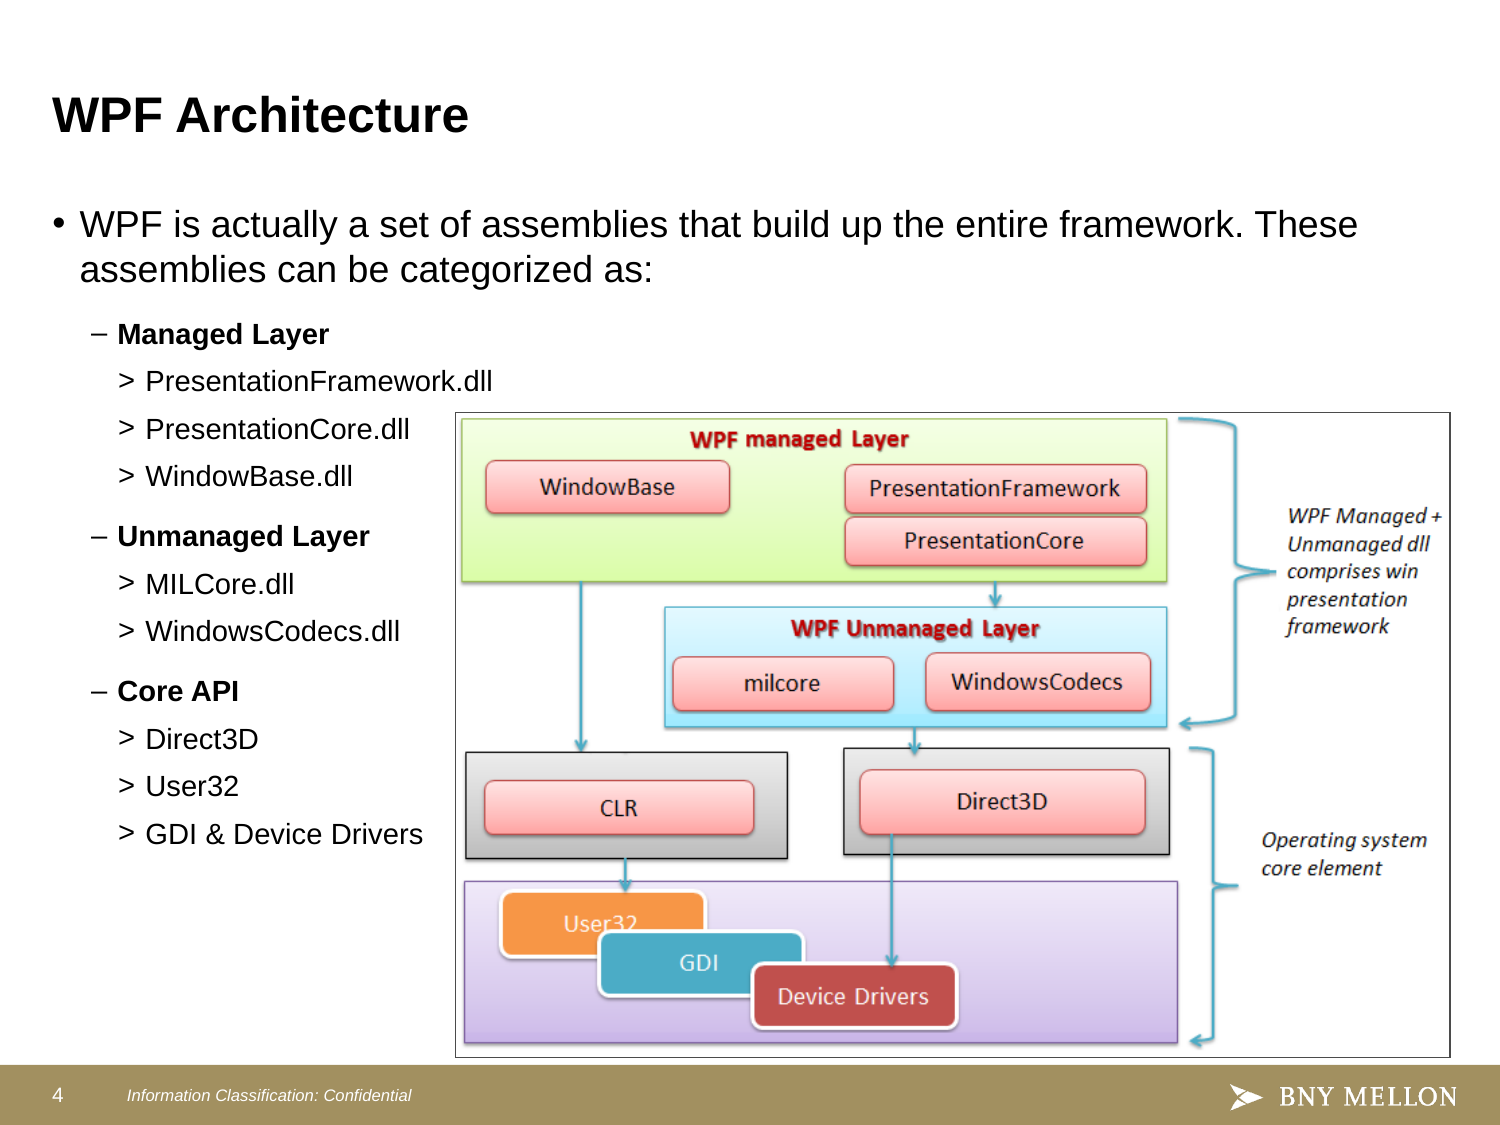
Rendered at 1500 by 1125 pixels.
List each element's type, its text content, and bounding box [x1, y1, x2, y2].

picture [455, 412, 1450, 1058]
title WPF Architecture [37, 75, 1462, 145]
list WPF is actually a set of assemblies that build up the entire framework. These assemblies can be categorized as: Managed Layer PresentationFramework.dll PresentationCore.dll WindowBase.dll Unmanaged Layer MILCore.dll WindowsCodecs.dll Core API Direct3D User32 GDI & Device Drivers [36, 191, 1451, 1059]
picture [1230, 1084, 1457, 1112]
